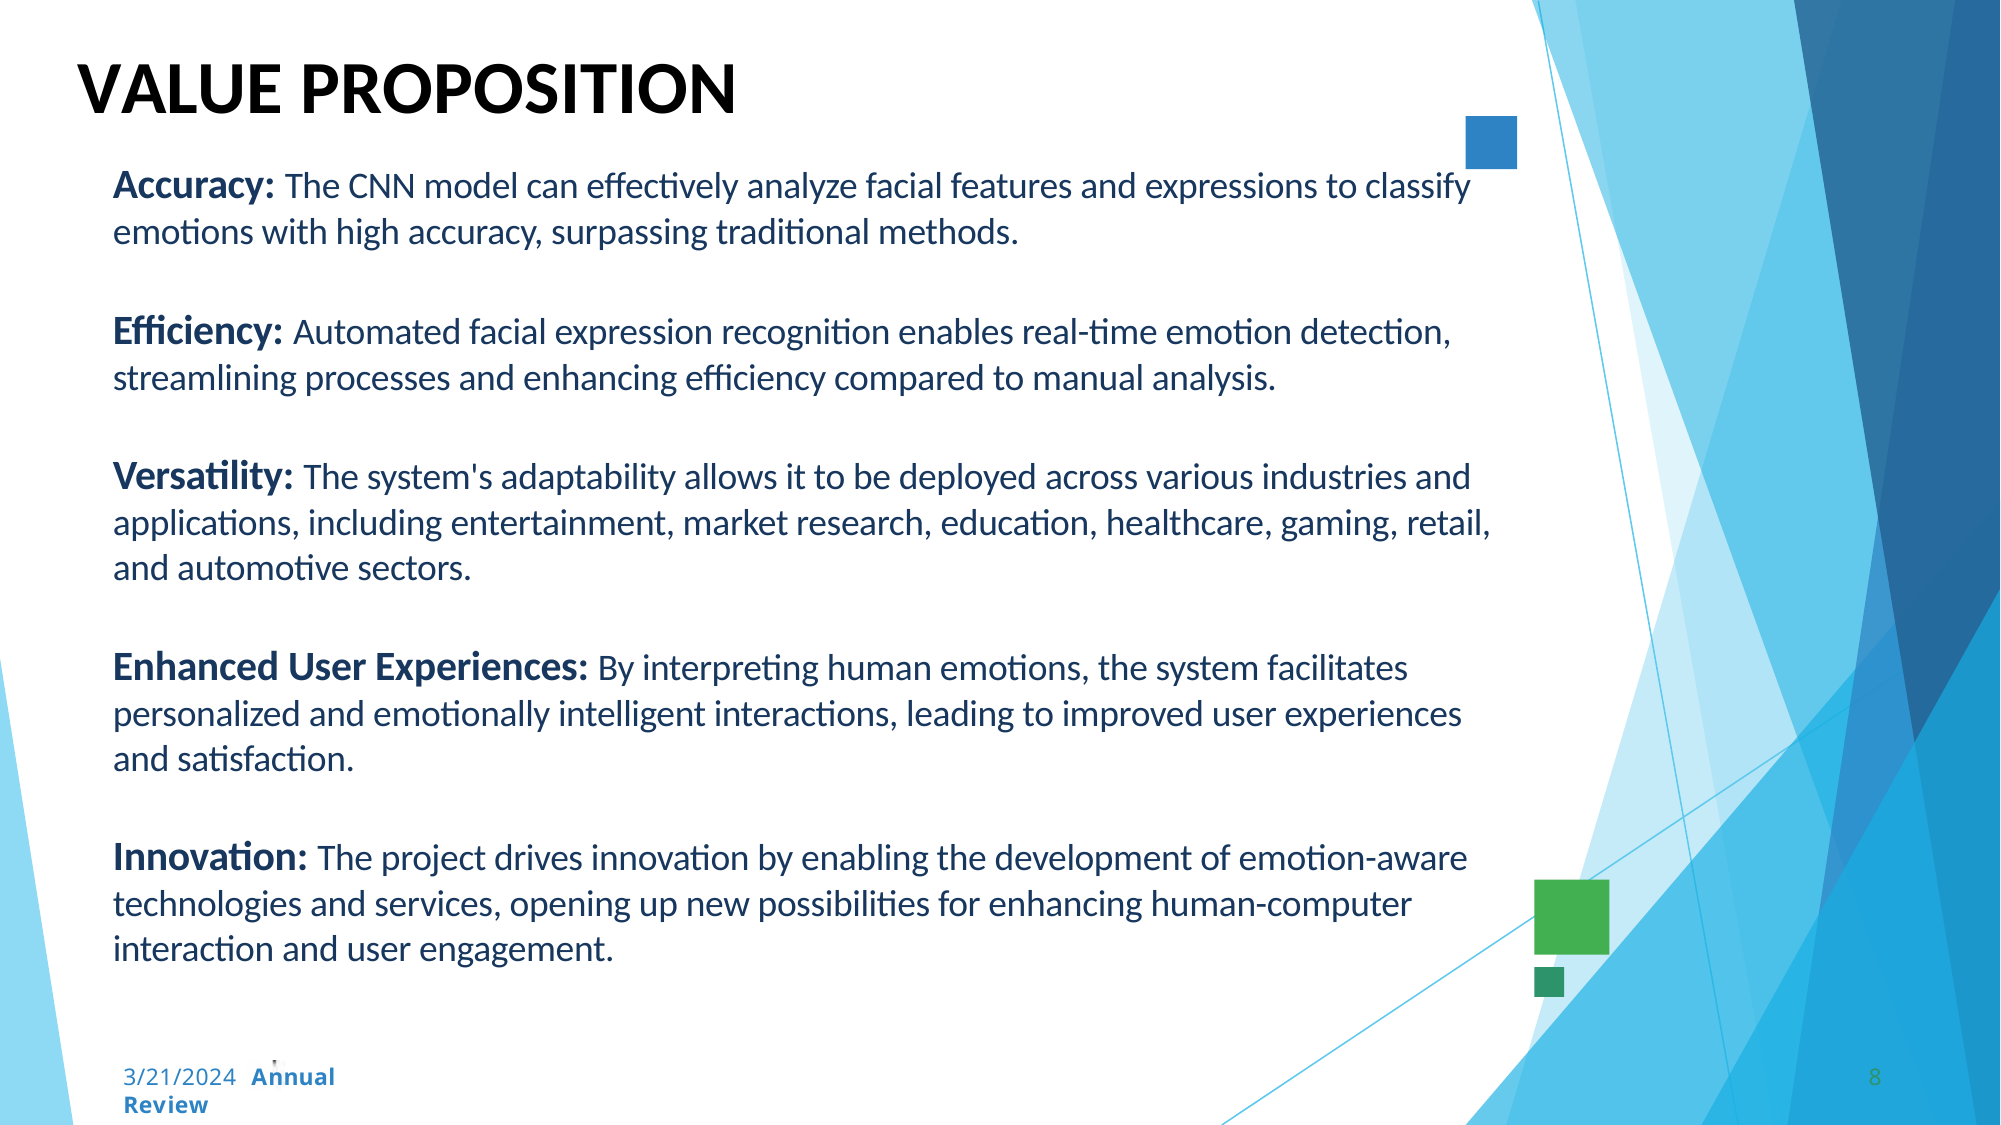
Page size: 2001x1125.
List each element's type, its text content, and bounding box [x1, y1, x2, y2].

picture [110, 1060, 463, 1094]
text_box [1534, 967, 1565, 997]
slide_number 8 [1862, 1061, 1888, 1125]
text_box [1534, 879, 1610, 955]
text_box 3/21/2024 Annual Review [121, 1103, 417, 1118]
text_box Accuracy: The CNN model can effectively analyze facial features and expressions to classify emotions with high accuracy, surpassing traditional methods. Efficiency: Automated facial expression recognition enables real-time emotion detection, streamlining processes and enhancing efficiency compared to manual analysis. Versatility: The system's adaptability allows it to be deployed across various industries and applications, including entertainment, market research, education, healthcare, gaming, retail, and automotive sectors. Enhanced User Experiences: By interpreting human emotions, the system facilitates personalized and emotionally intelligent interactions, leading to improved user experiences and satisfaction. Innovation: The project drives innovation by enabling the development of emotion-aware technologies and services, opening up new possibilities for enhancing human-computer interaction and user engagement. [110, 154, 1500, 969]
title VALUE PROPOSITION [75, 36, 1677, 227]
